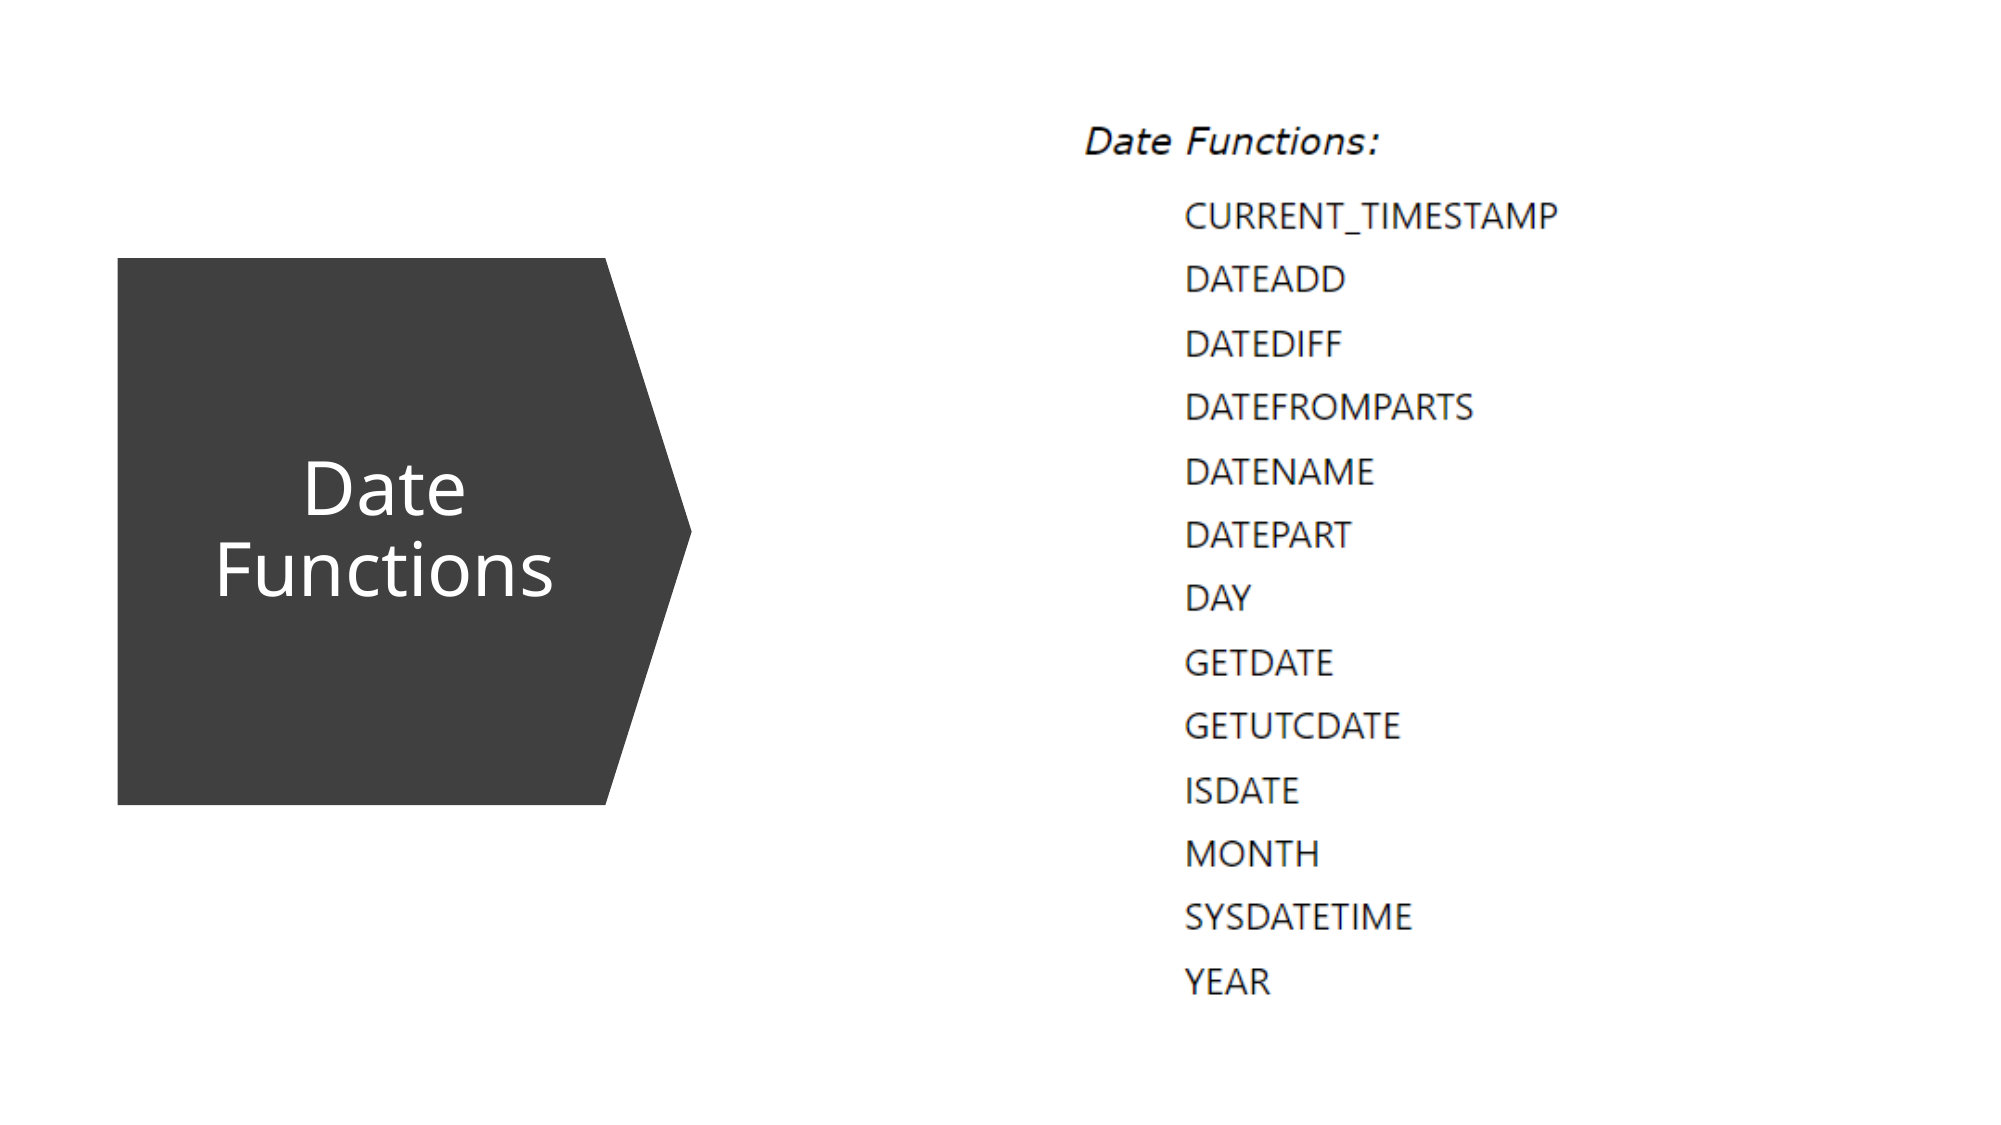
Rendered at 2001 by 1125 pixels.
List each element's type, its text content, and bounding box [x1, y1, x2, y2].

title Date Functions [168, 322, 601, 741]
text_box [116, 257, 693, 807]
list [1058, 105, 1622, 1020]
